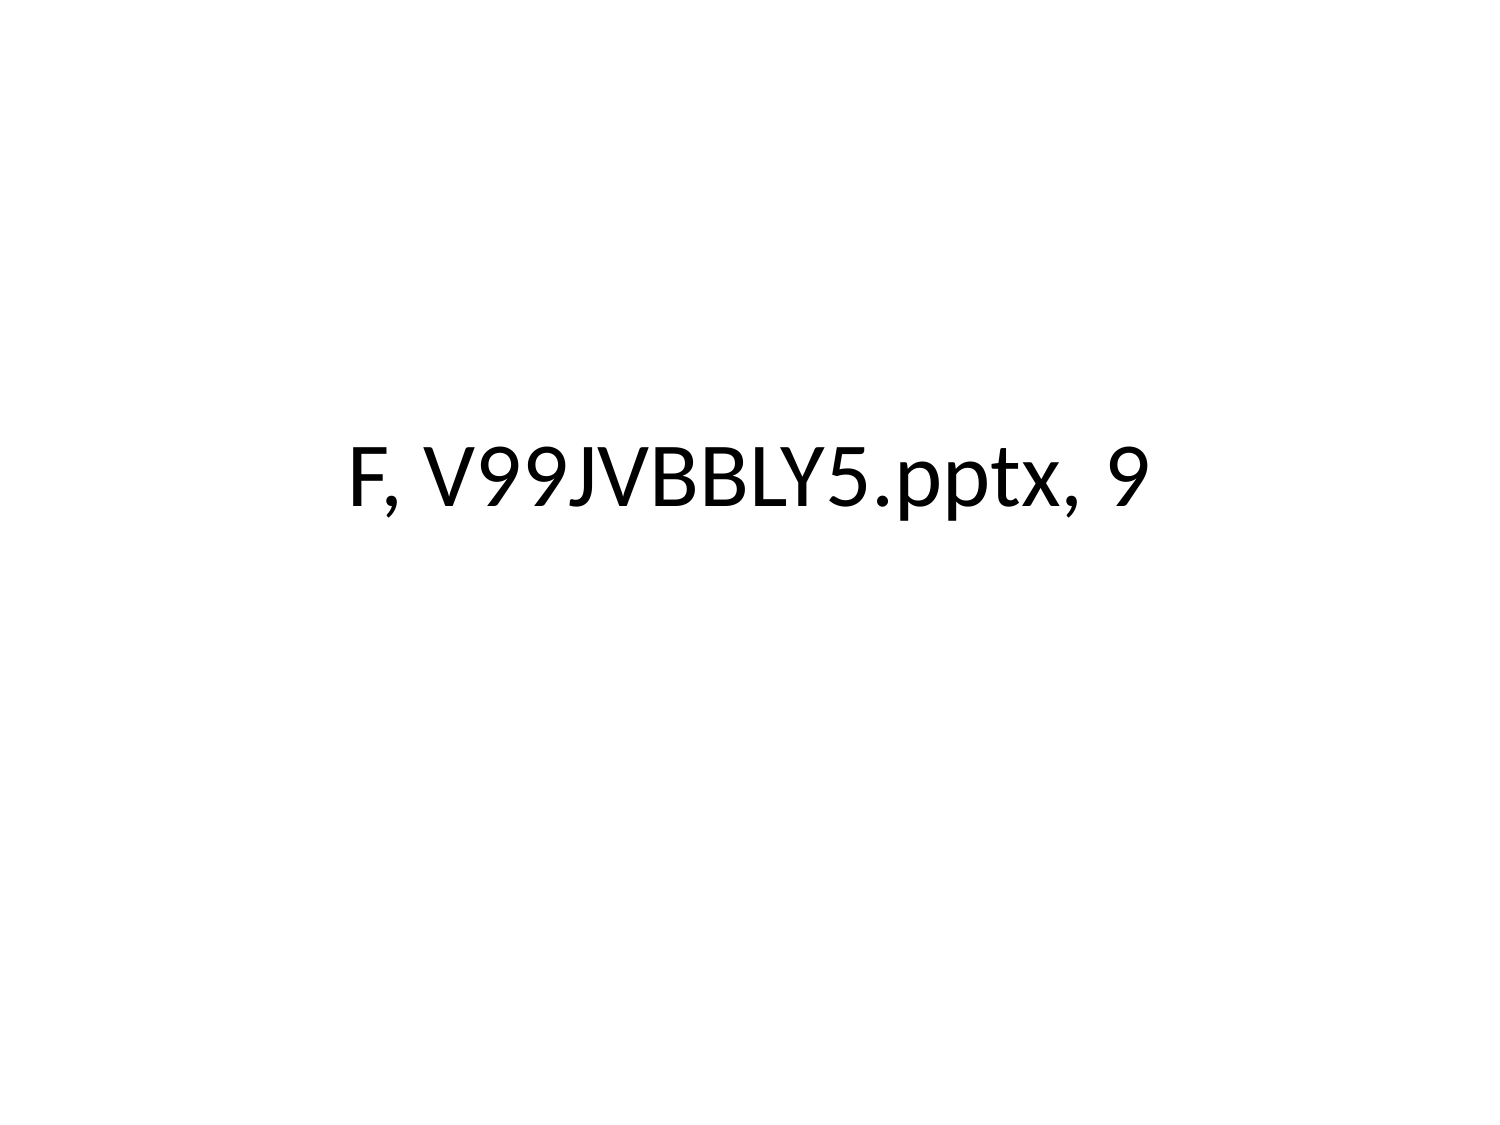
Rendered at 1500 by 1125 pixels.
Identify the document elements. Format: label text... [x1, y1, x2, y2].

title F, V99JVBBLY5.pptx, 9 [112, 349, 1388, 591]
